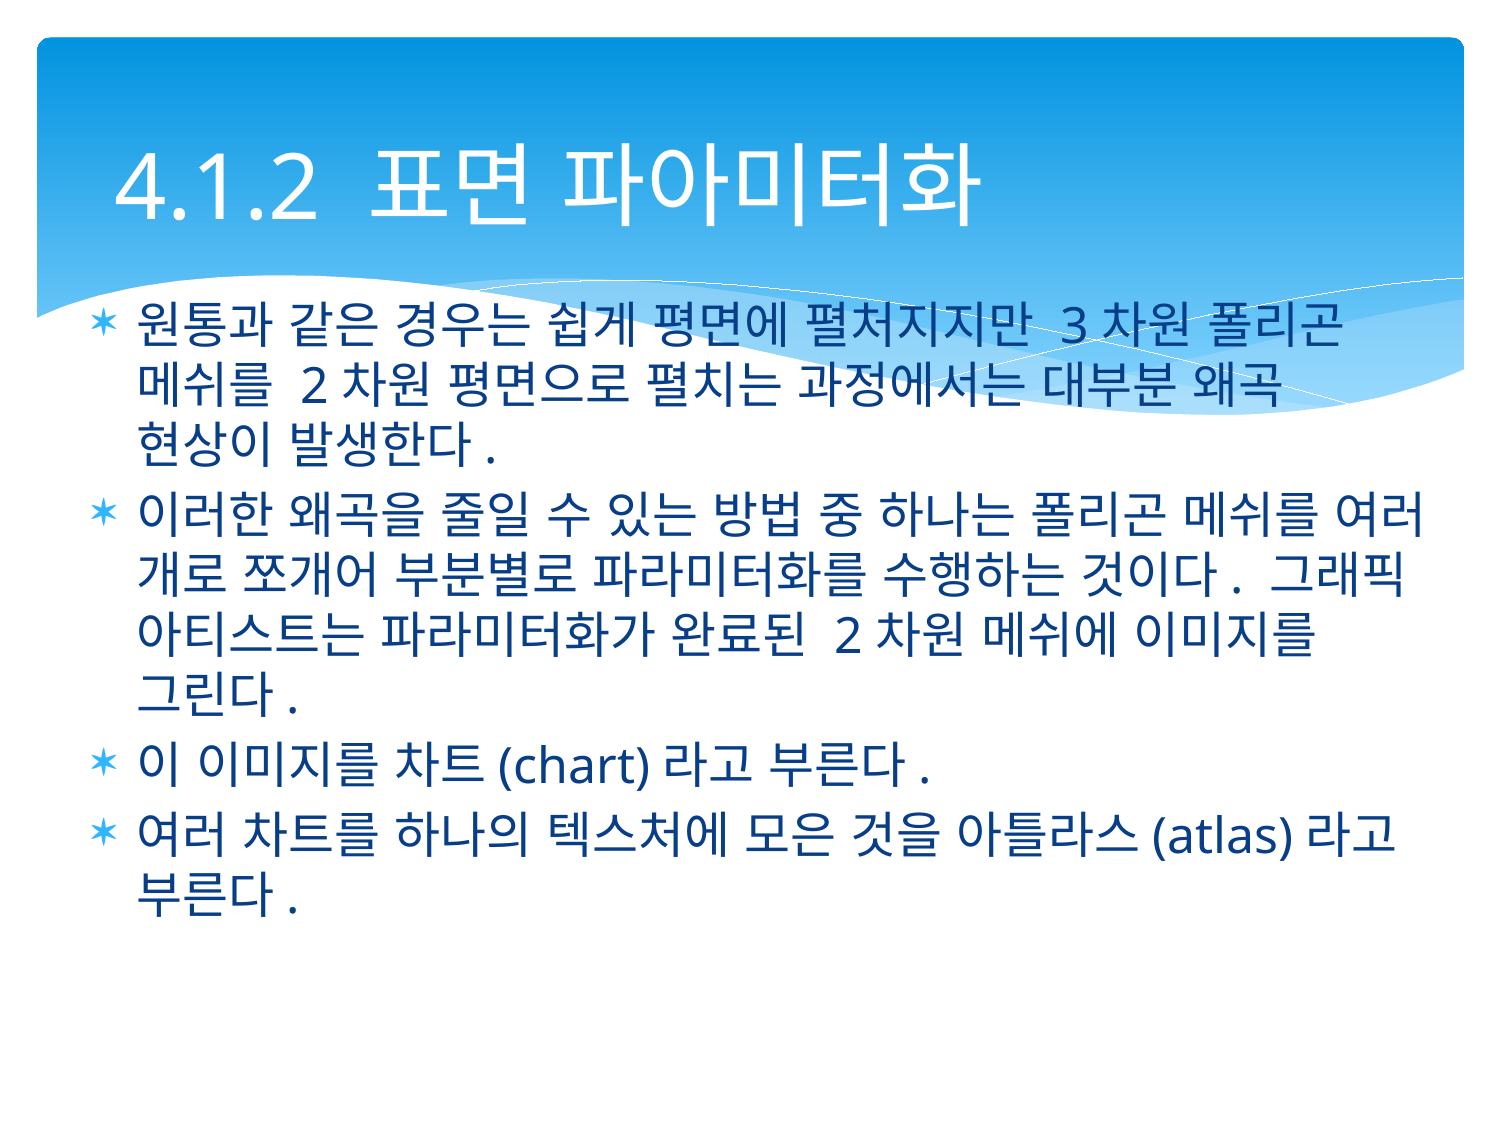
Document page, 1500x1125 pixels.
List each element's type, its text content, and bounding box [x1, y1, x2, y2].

text_box 4.1.2 표면 파아미터화 [99, 80, 1450, 286]
list 원통과 같은 경우는 쉽게 평면에 펼처지지만 3차원 폴리곤 메쉬를 2차원 평면으로 펼치는 과정에서는 대부분 왜곡 현상이 발생한다. 이러한 왜곡을 줄일 수 있는 방법 중 하나는 폴리곤 메쉬를 여러 개로 쪼개어 부분별로 파라미터화를 수행하는 것이다. 그래픽 아티스트는 파라미터화가 완료된 2차원 메쉬에 이미지를 그린다. 이 이미지를 차트(chart)라고 부른다. 여러 차트를 하나의 텍스처에 모은 것을 아틀라스(atlas)라고 부른다. [76, 286, 1450, 1005]
